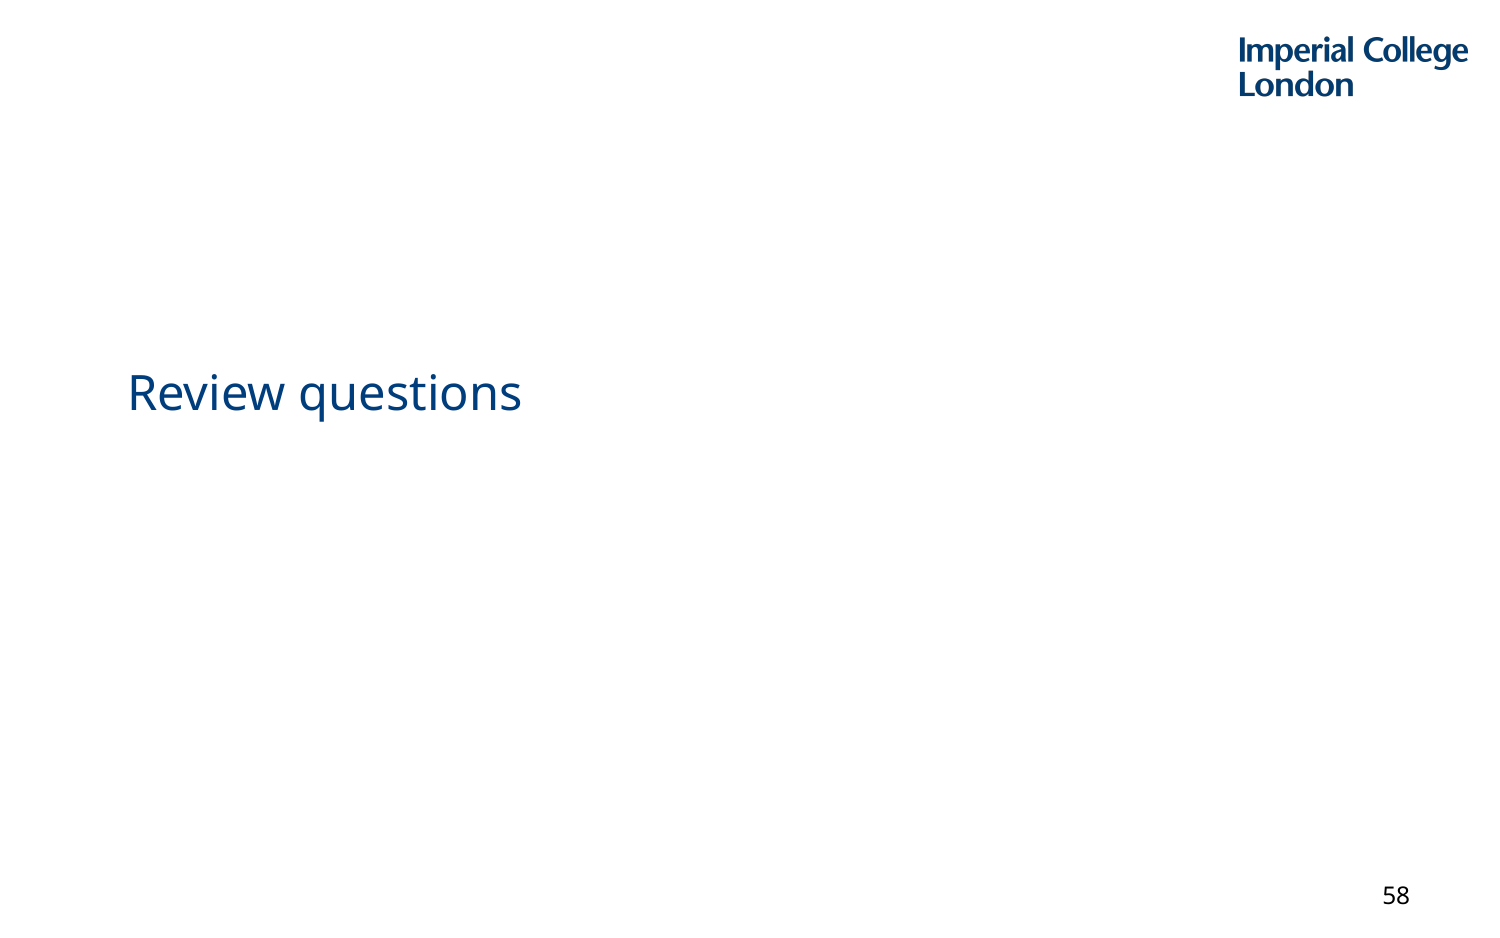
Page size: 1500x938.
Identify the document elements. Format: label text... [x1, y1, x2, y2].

slide_number 58 [1074, 872, 1426, 920]
title Review questions [112, 312, 1463, 469]
picture [1222, 18, 1486, 114]
